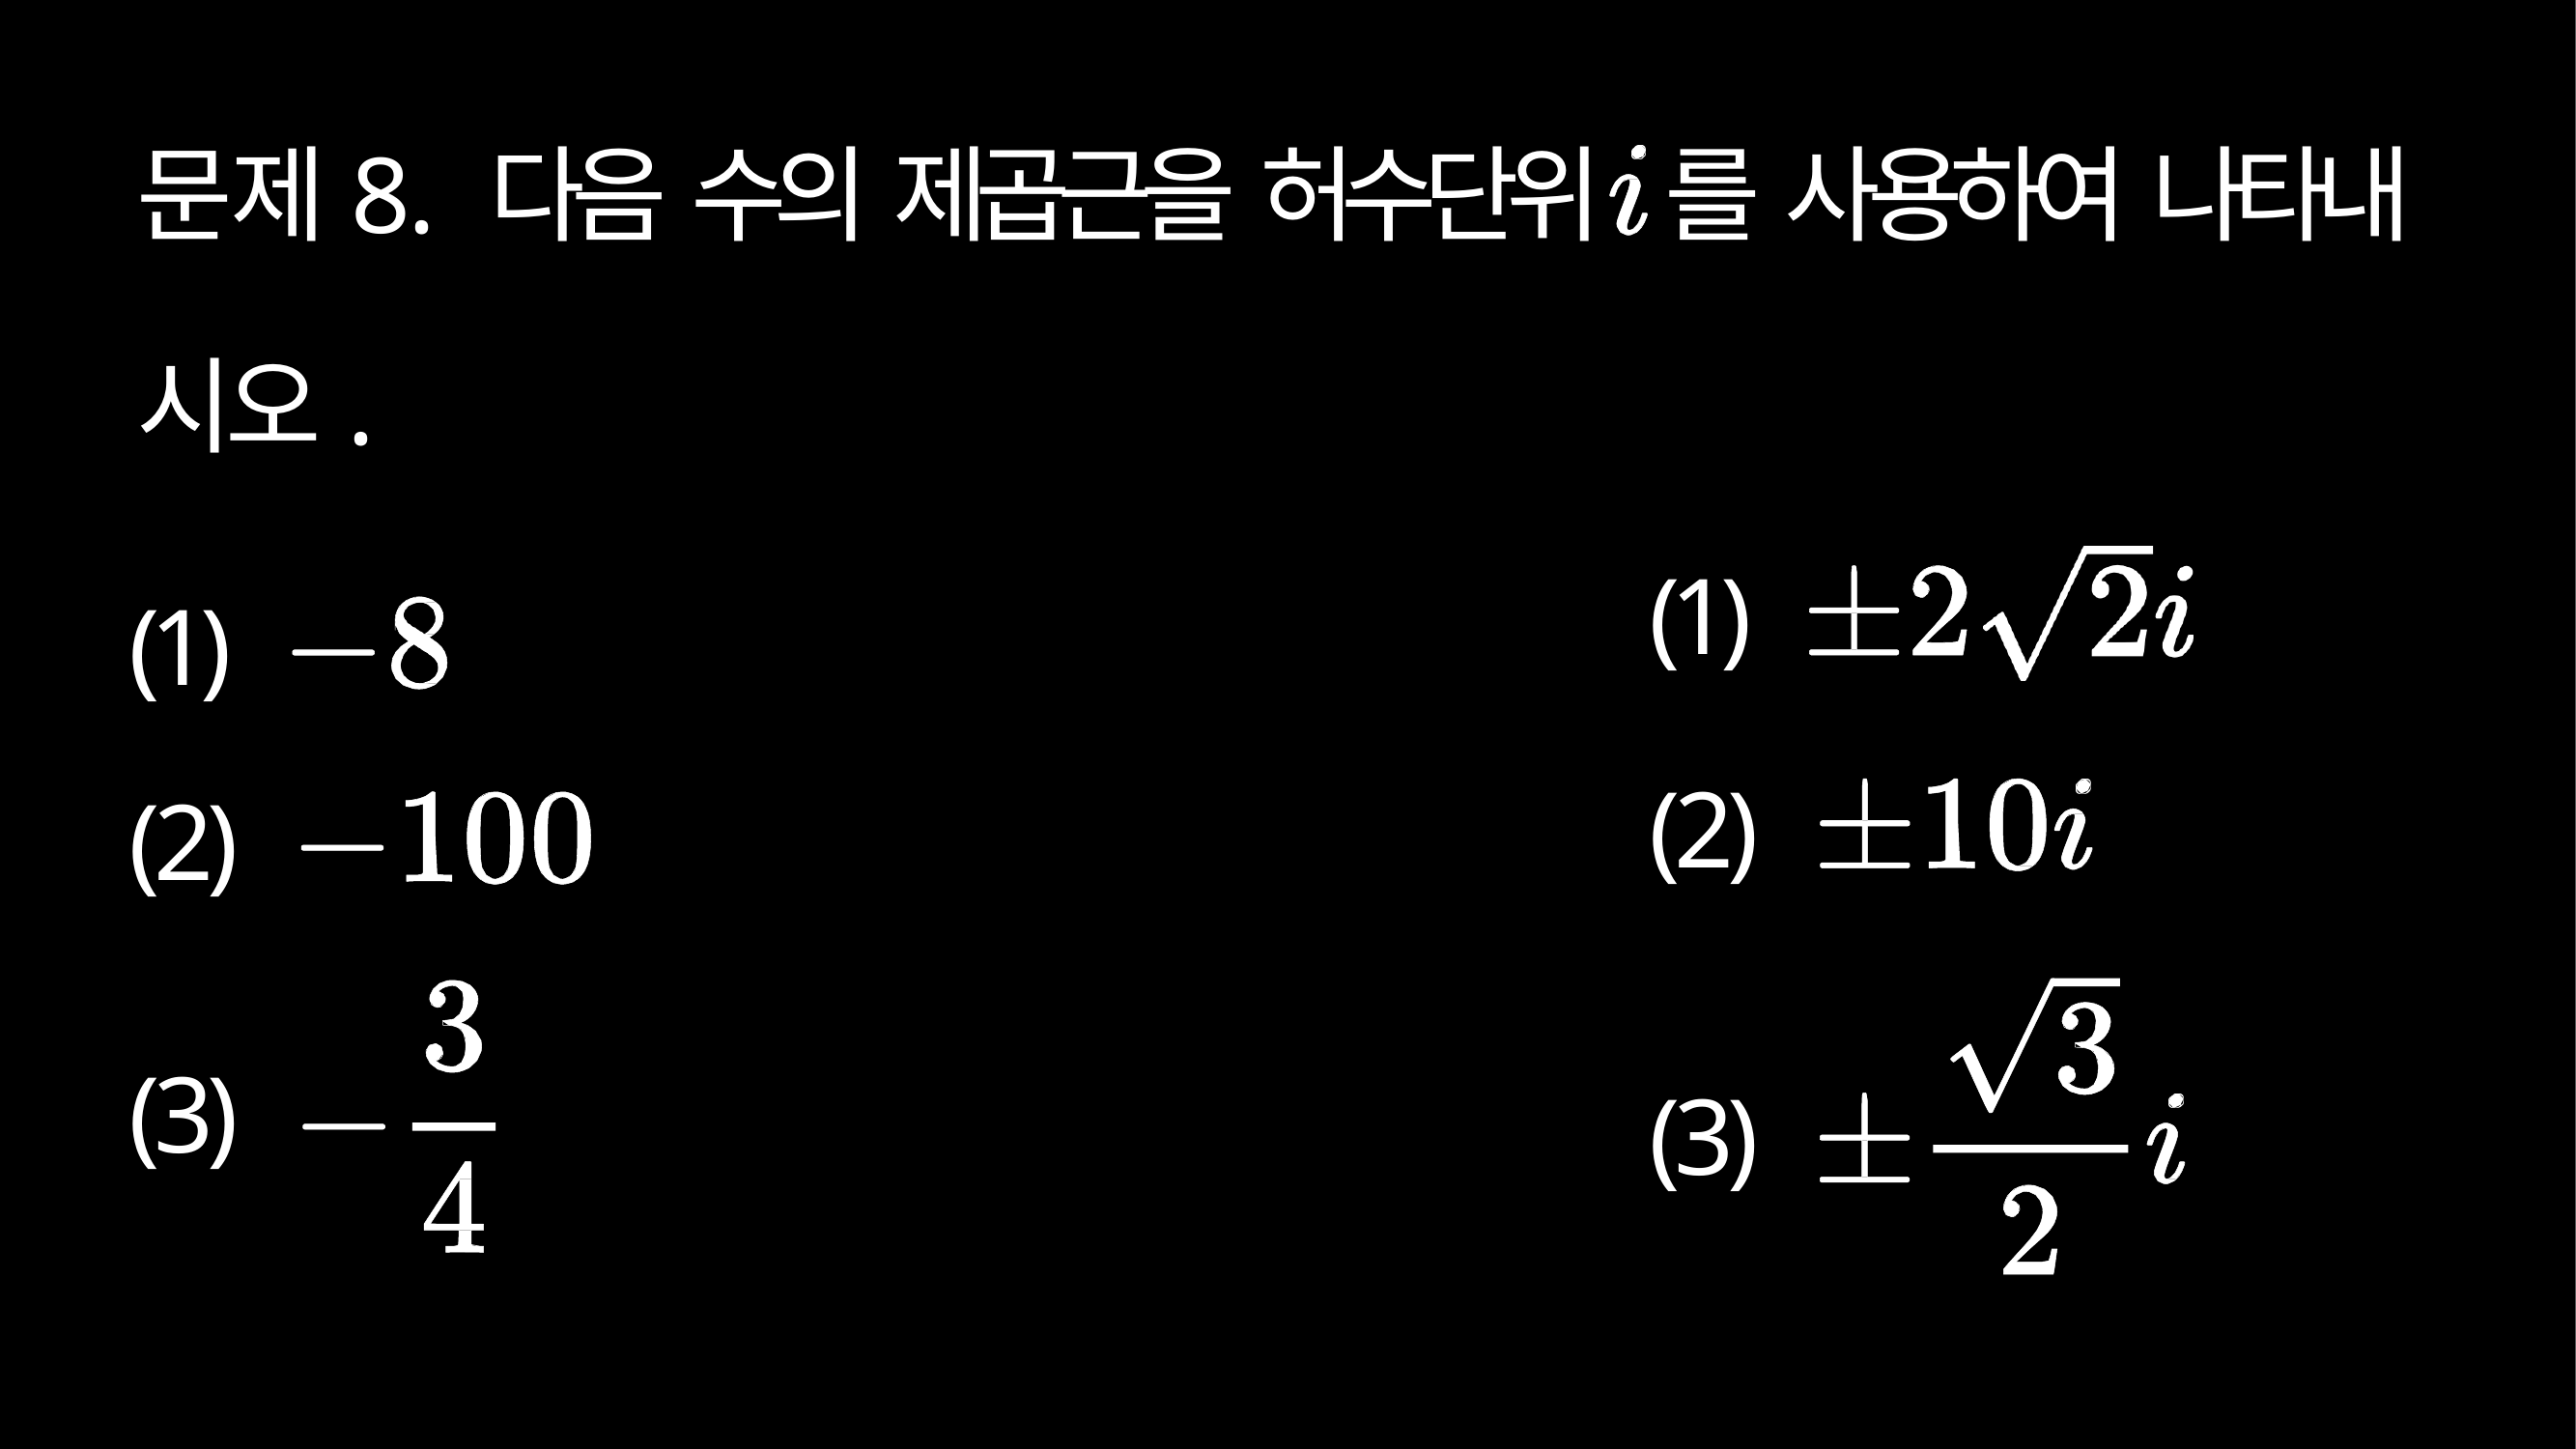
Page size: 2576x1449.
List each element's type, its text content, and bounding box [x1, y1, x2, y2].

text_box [423, 1160, 484, 1253]
text_box [411, 1122, 496, 1131]
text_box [405, 791, 453, 882]
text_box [425, 980, 483, 1073]
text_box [292, 649, 376, 656]
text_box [300, 844, 384, 851]
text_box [533, 791, 592, 885]
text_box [391, 596, 448, 690]
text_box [1647, 268, 2194, 1275]
text_box 문제8. 다음 수의 제곱근을 허수단위 를 사용하여 나타내 시오. (1) (2) (3) [127, 127, 2426, 1174]
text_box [1609, 144, 1648, 236]
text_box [467, 791, 524, 885]
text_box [302, 1123, 385, 1130]
